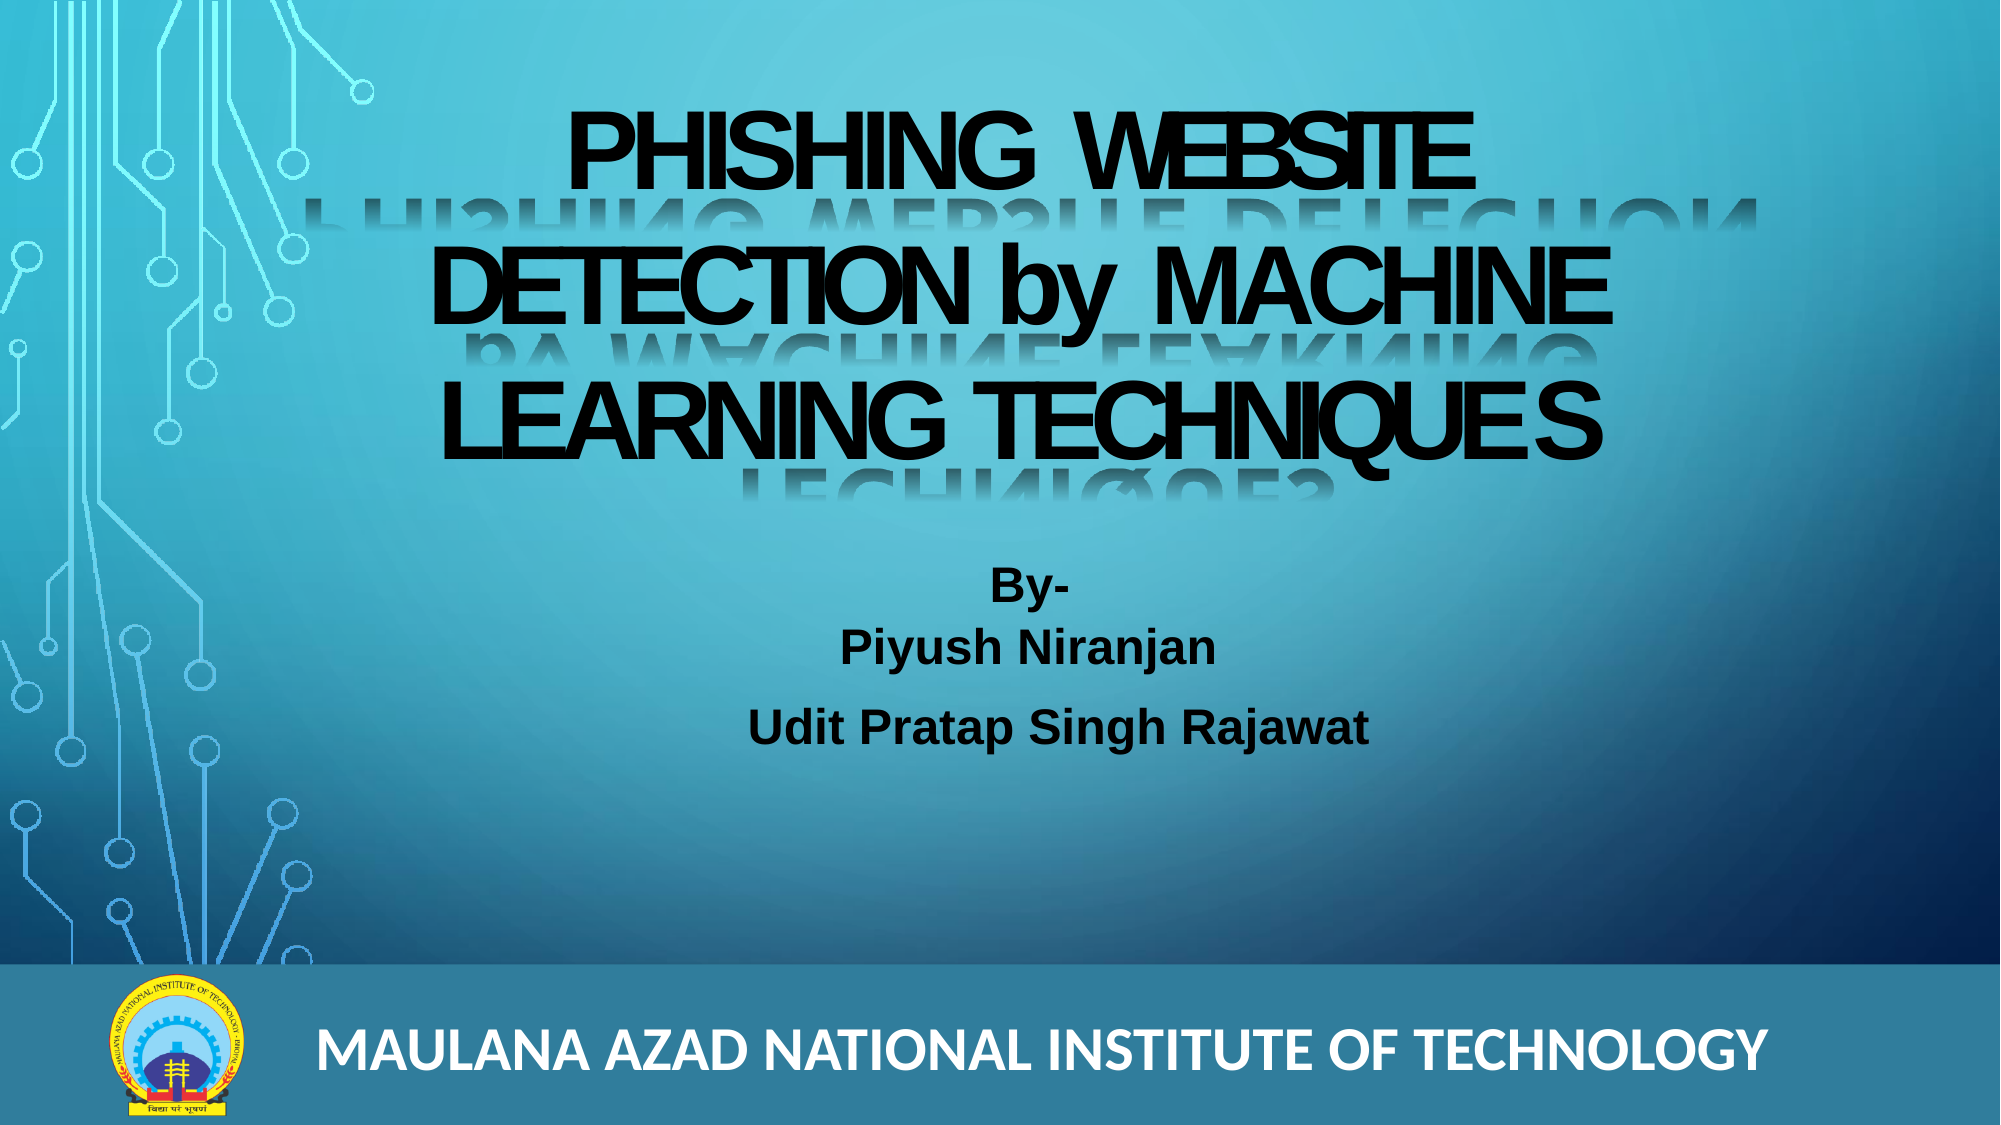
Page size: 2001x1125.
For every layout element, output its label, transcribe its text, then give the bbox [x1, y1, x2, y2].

text_box MAULANA AZAD NATIONAL INSTITUTE OF TECHNOLOGY [0, 964, 2000, 1125]
picture [109, 974, 244, 1116]
text_box By- Piyush Niranjan [837, 606, 1485, 674]
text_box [229, 197, 1861, 596]
picture [0, 0, 2000, 964]
title PHISHING WEBSITE DETECTION by MACHINE LEARNING TECHNIQUES [287, 75, 1757, 196]
text_box Udit Pratap Singh Rajawat [732, 687, 1386, 763]
